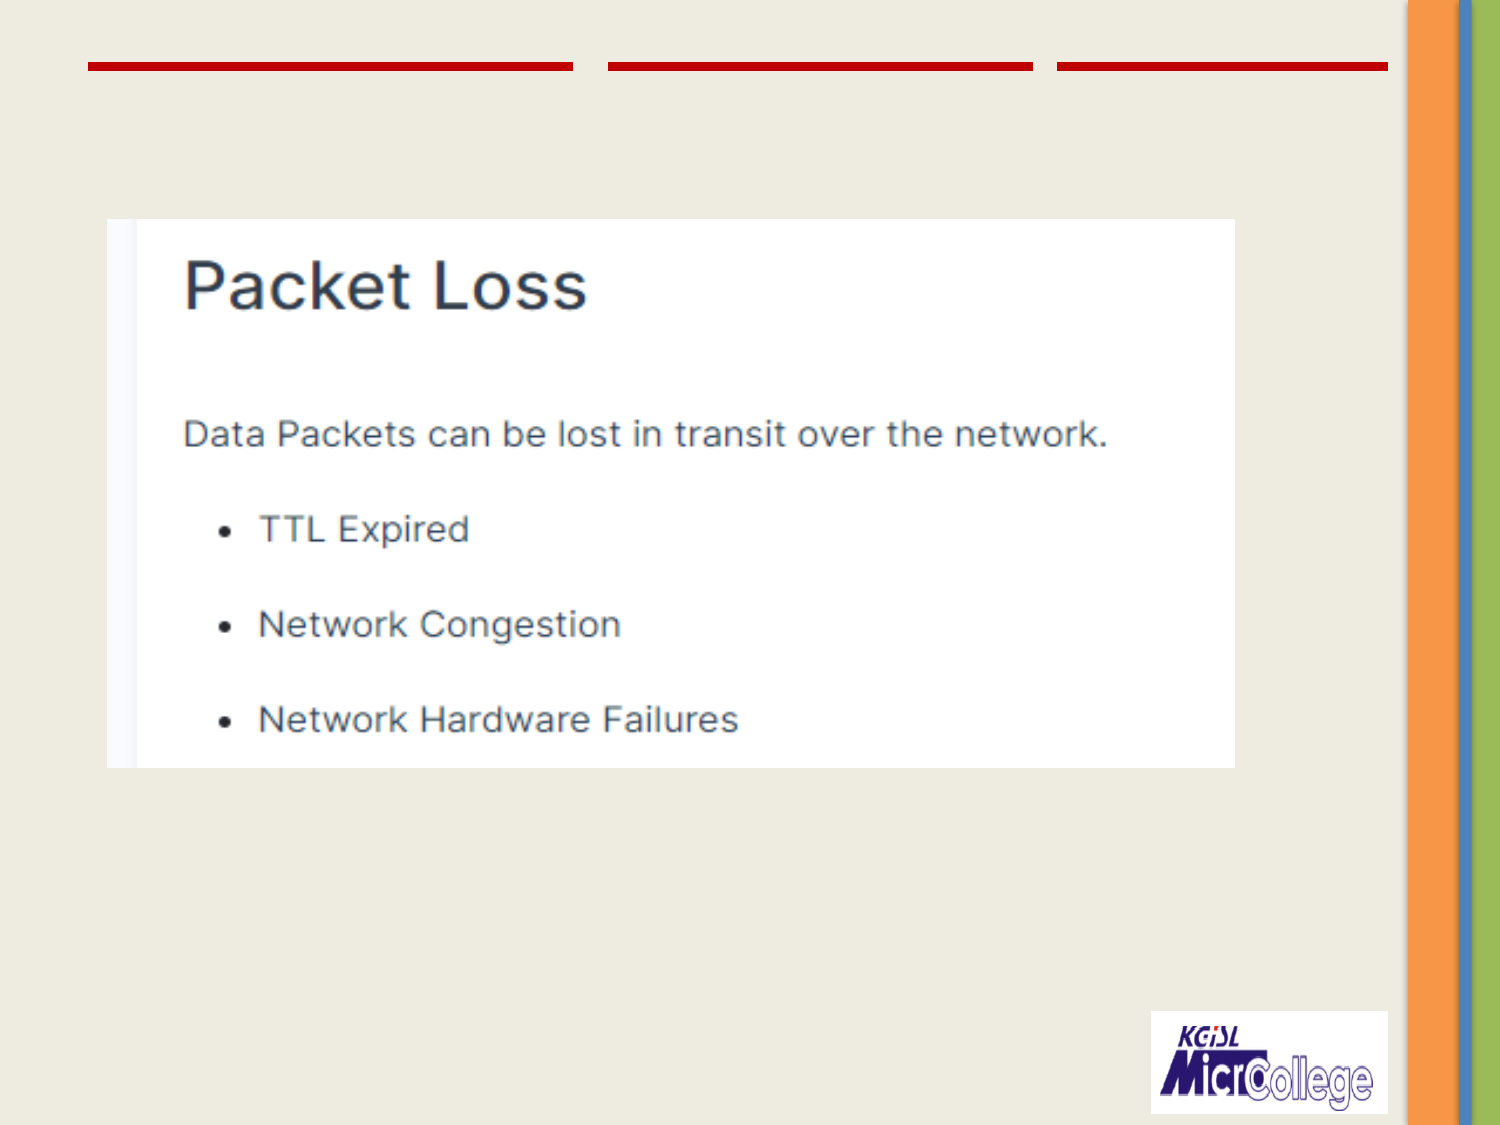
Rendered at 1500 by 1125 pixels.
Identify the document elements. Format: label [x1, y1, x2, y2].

picture [1151, 1011, 1389, 1114]
picture [107, 219, 1235, 769]
